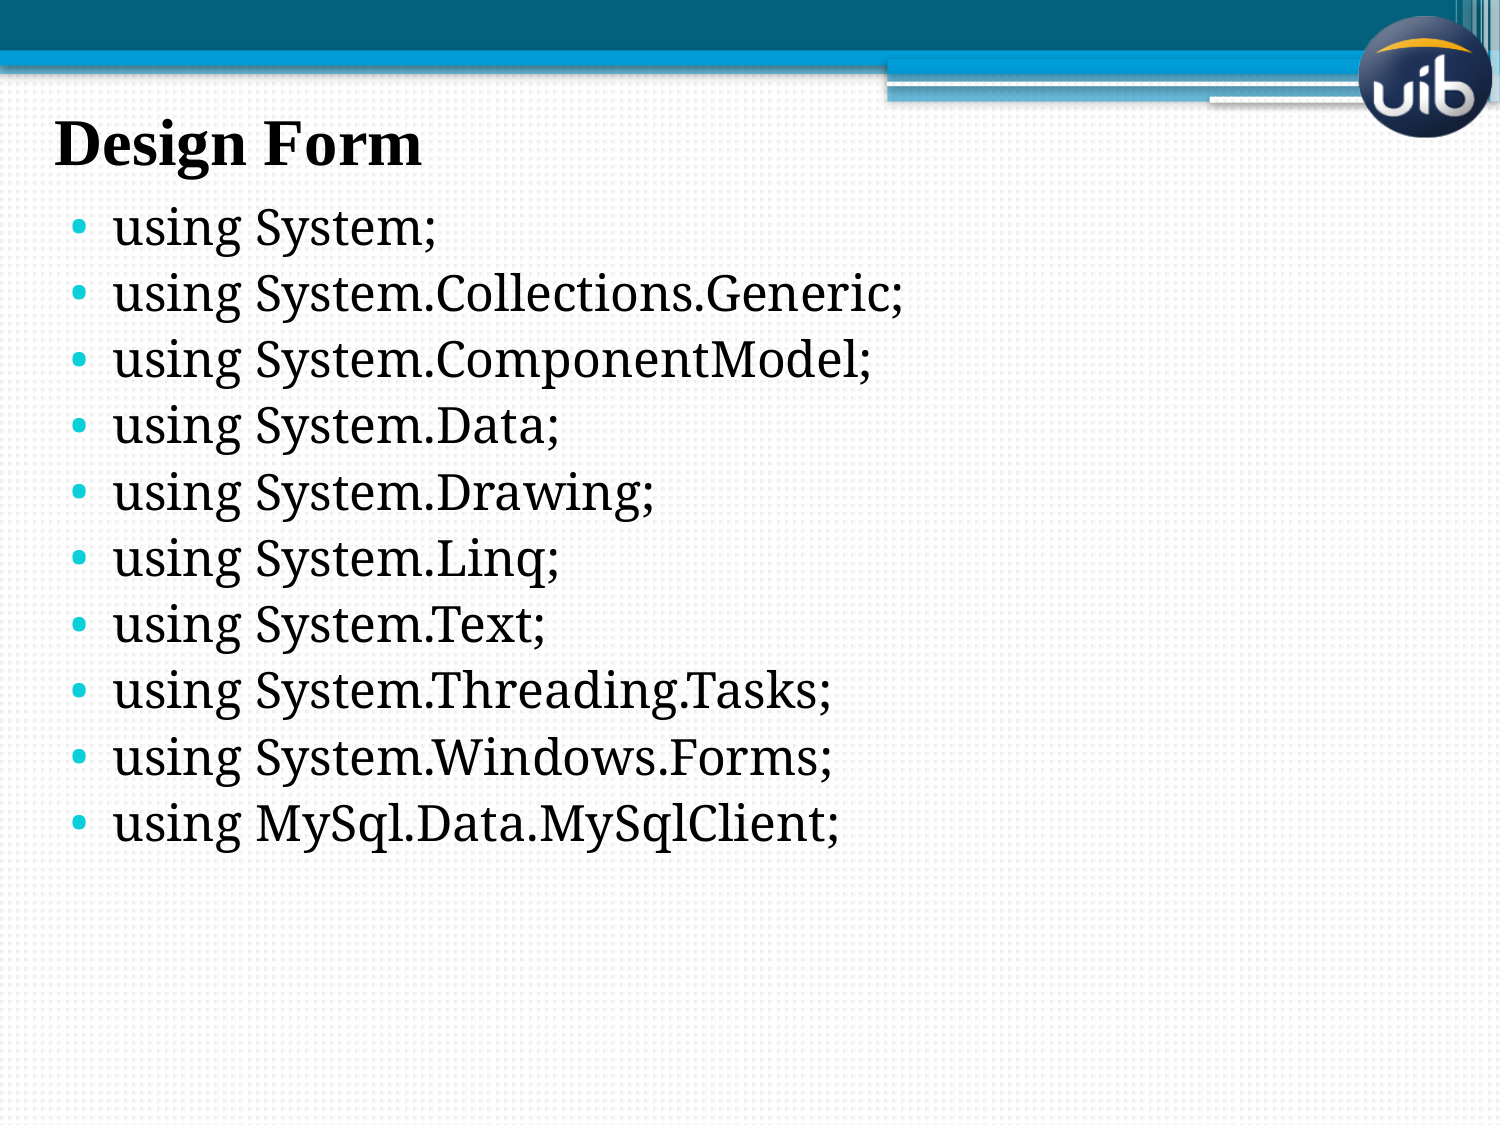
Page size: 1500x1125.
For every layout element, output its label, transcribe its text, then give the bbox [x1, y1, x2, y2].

picture [1356, 13, 1495, 140]
text_box Design Form [39, 91, 439, 187]
list using System; using System.Collections.Generic; using System.ComponentModel; using System.Data; using System.Drawing; using System.Linq; using System.Text; using System.Threading.Tasks; using System.Windows.Forms; using MySql.Data.MySqlClient; [38, 187, 1463, 1113]
